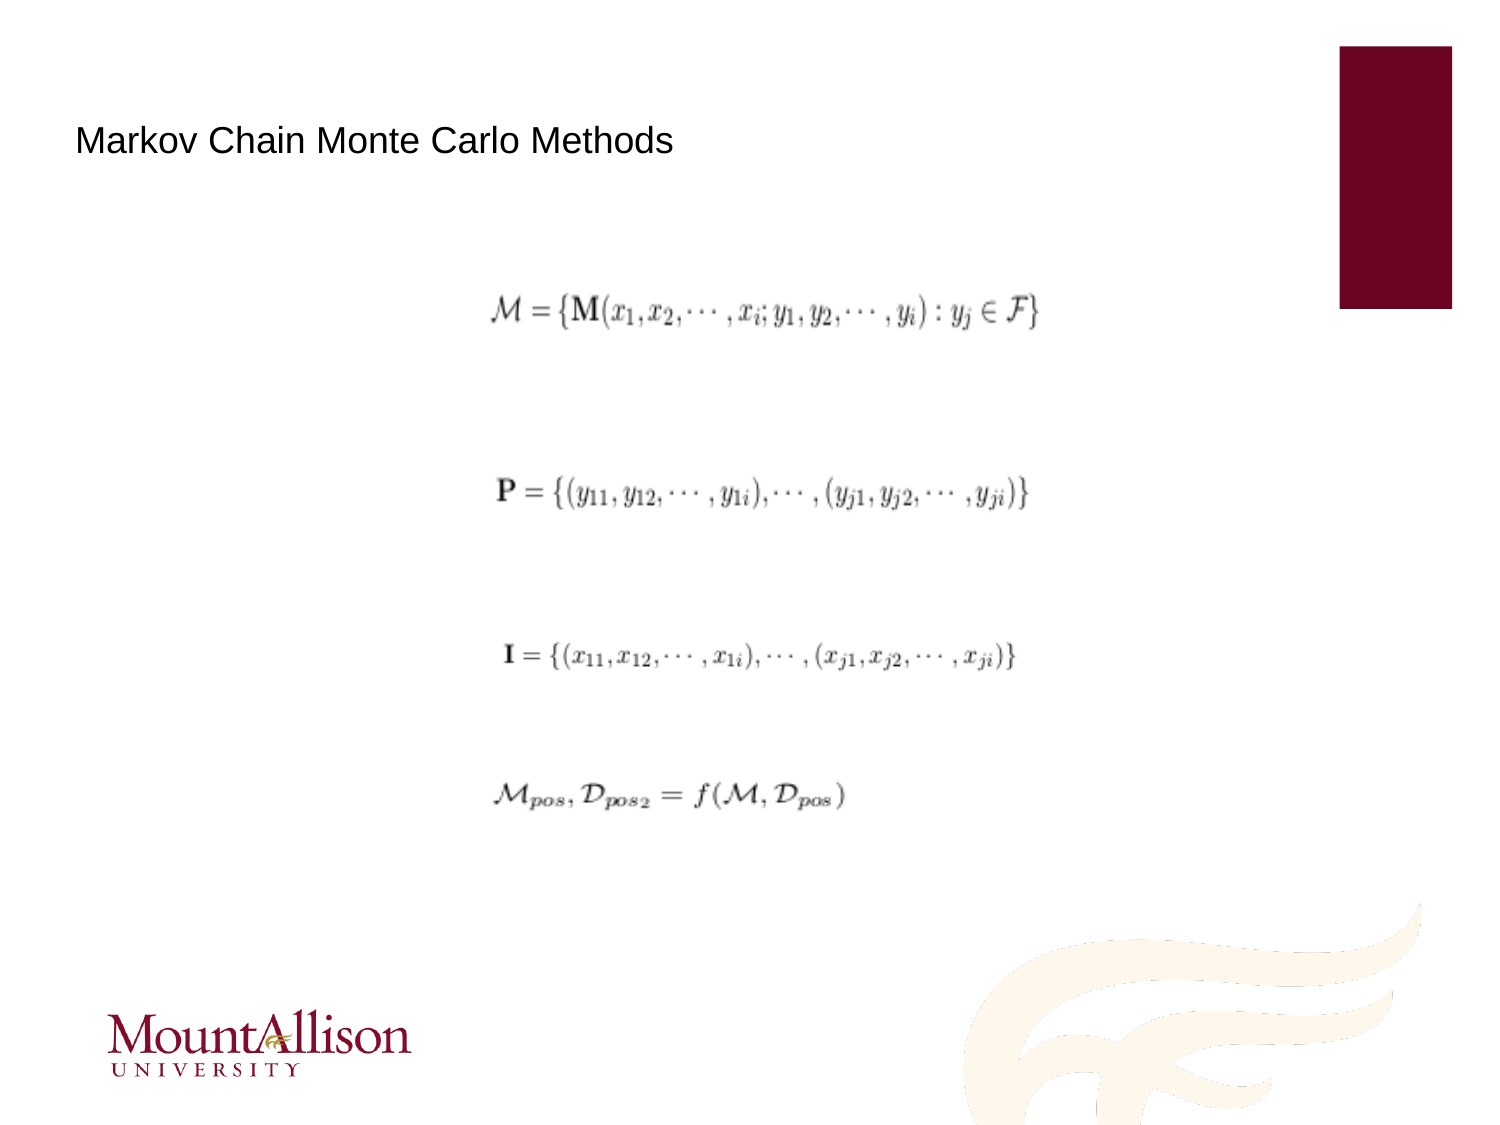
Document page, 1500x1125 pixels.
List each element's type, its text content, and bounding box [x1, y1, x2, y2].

picture [436, 746, 886, 839]
text_box Markov Chain Monte Carlo Methods [75, 44, 1425, 233]
picture [107, 901, 1423, 1125]
picture [472, 259, 1052, 390]
picture [448, 424, 1052, 560]
picture [441, 602, 1064, 715]
